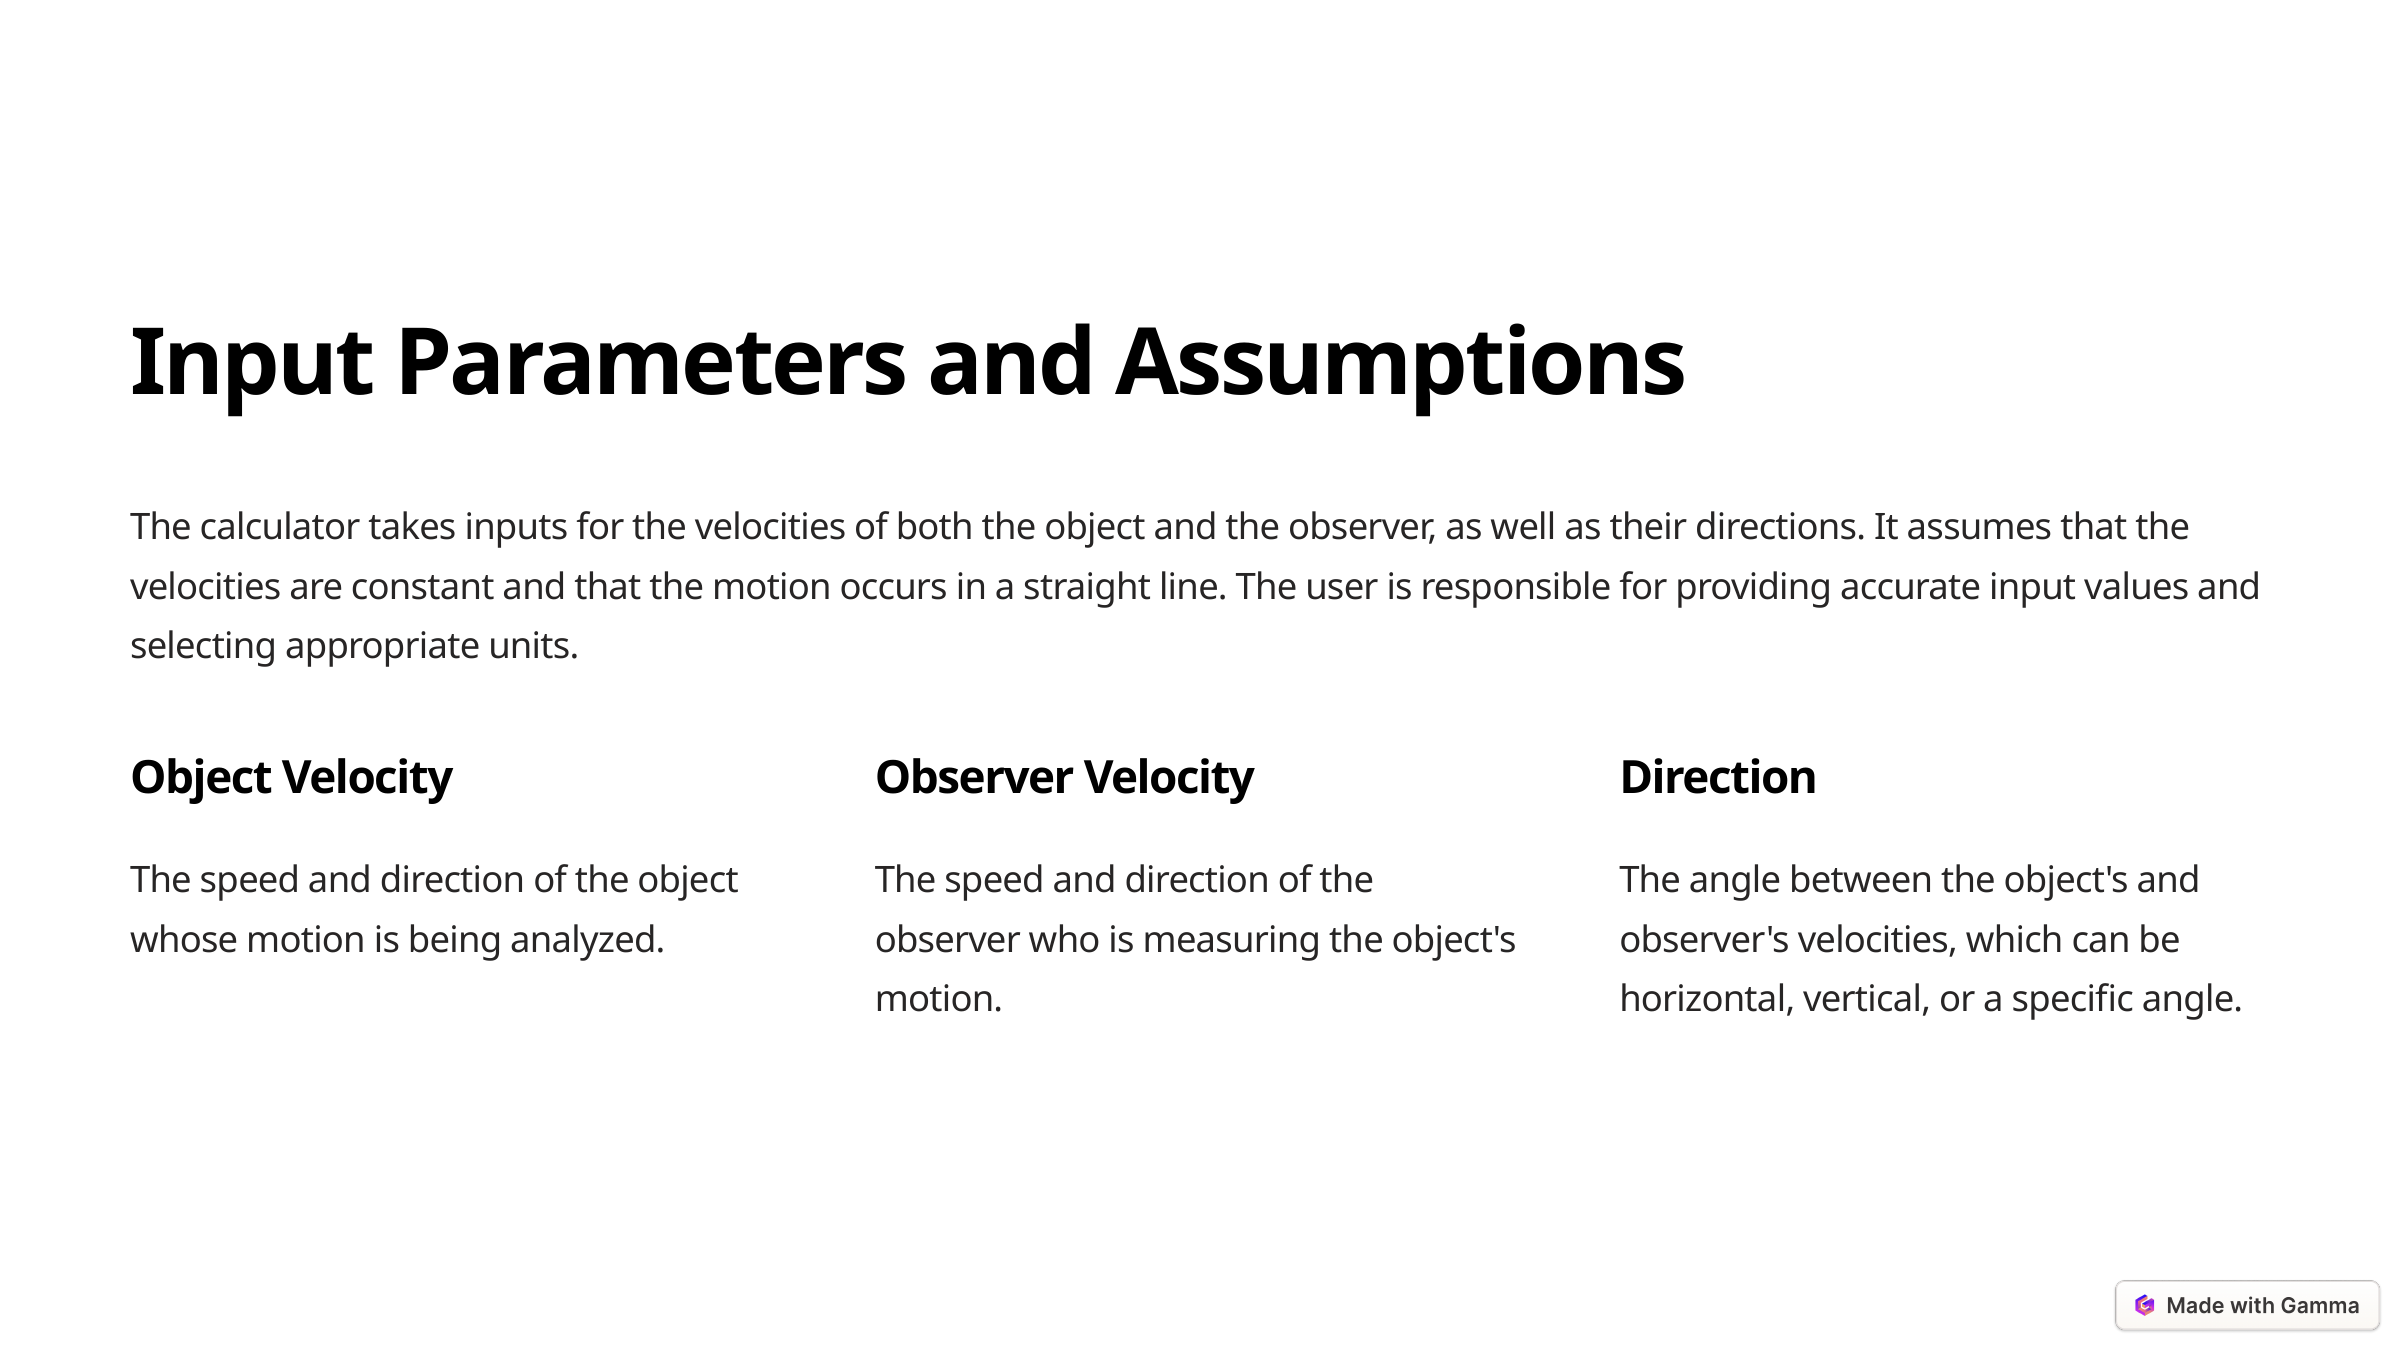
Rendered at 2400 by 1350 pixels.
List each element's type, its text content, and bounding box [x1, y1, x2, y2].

text_box Input Parameters and Assumptions [130, 297, 1635, 414]
text_box The speed and direction of the observer who is measuring the object's motion. [874, 840, 1528, 1020]
text_box The angle between the object's and observer's velocities, which can be horizontal, vertical, or a specific angle. [1619, 840, 2272, 1020]
text_box The speed and direction of the object whose motion is being analyzed. [130, 840, 783, 960]
text_box The calculator takes inputs for the velocities of both the object and the observer, as well as their directions. It assumes that the velocities are constant and that the motion occurs in a straight line. The user is responsible for providing accurate input values and selecting appropriate units. [130, 487, 2270, 667]
text_box Direction [1619, 745, 2085, 804]
picture [2106, 1271, 2389, 1339]
text_box Observer Velocity [874, 745, 1340, 804]
text_box Object Velocity [130, 745, 596, 804]
